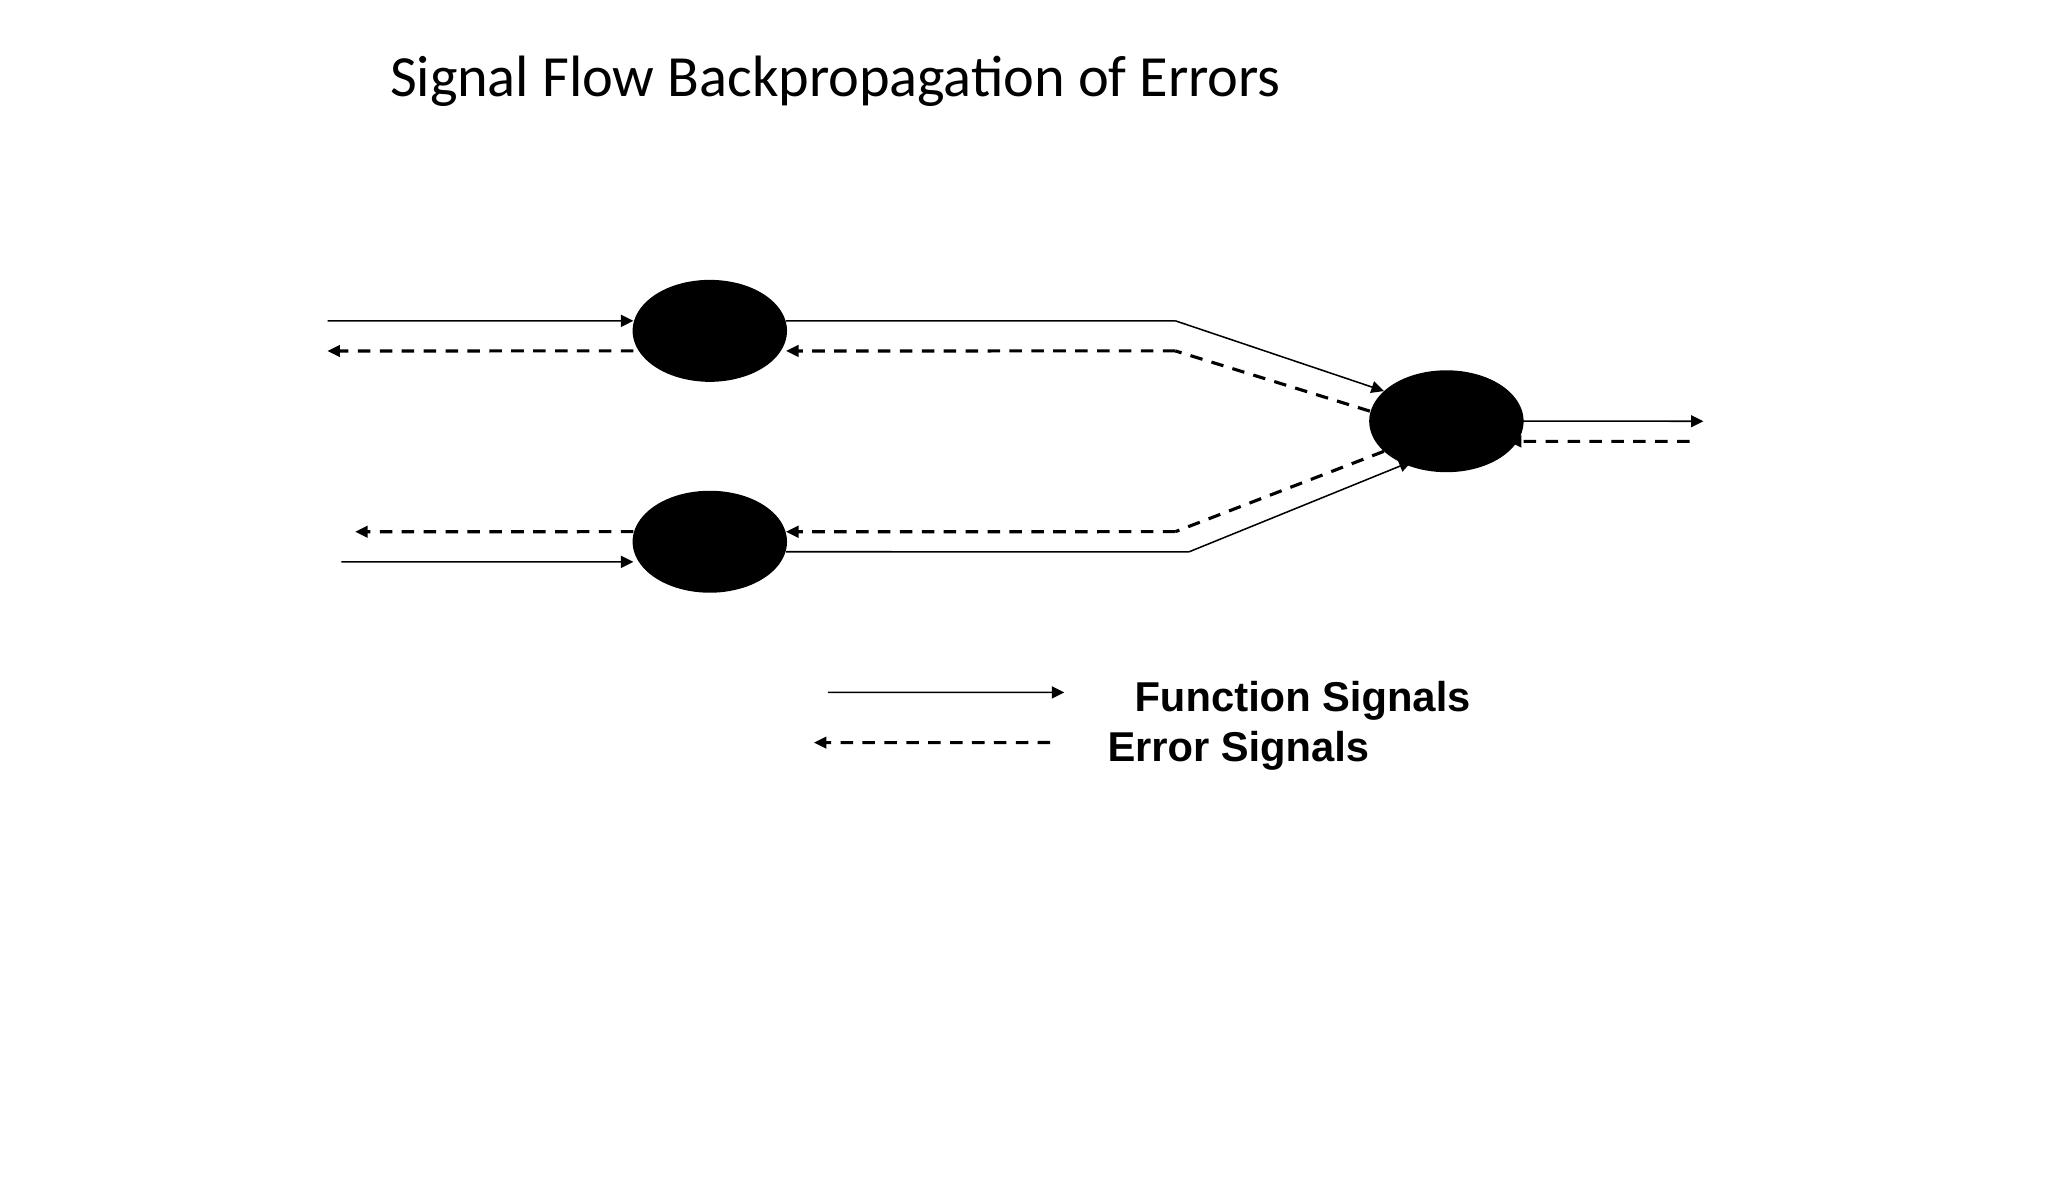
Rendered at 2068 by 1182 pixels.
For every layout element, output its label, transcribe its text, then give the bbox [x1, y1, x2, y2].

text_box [327, 280, 1704, 763]
title Signal Flow Backpropagation of Errors [51, 16, 1620, 130]
